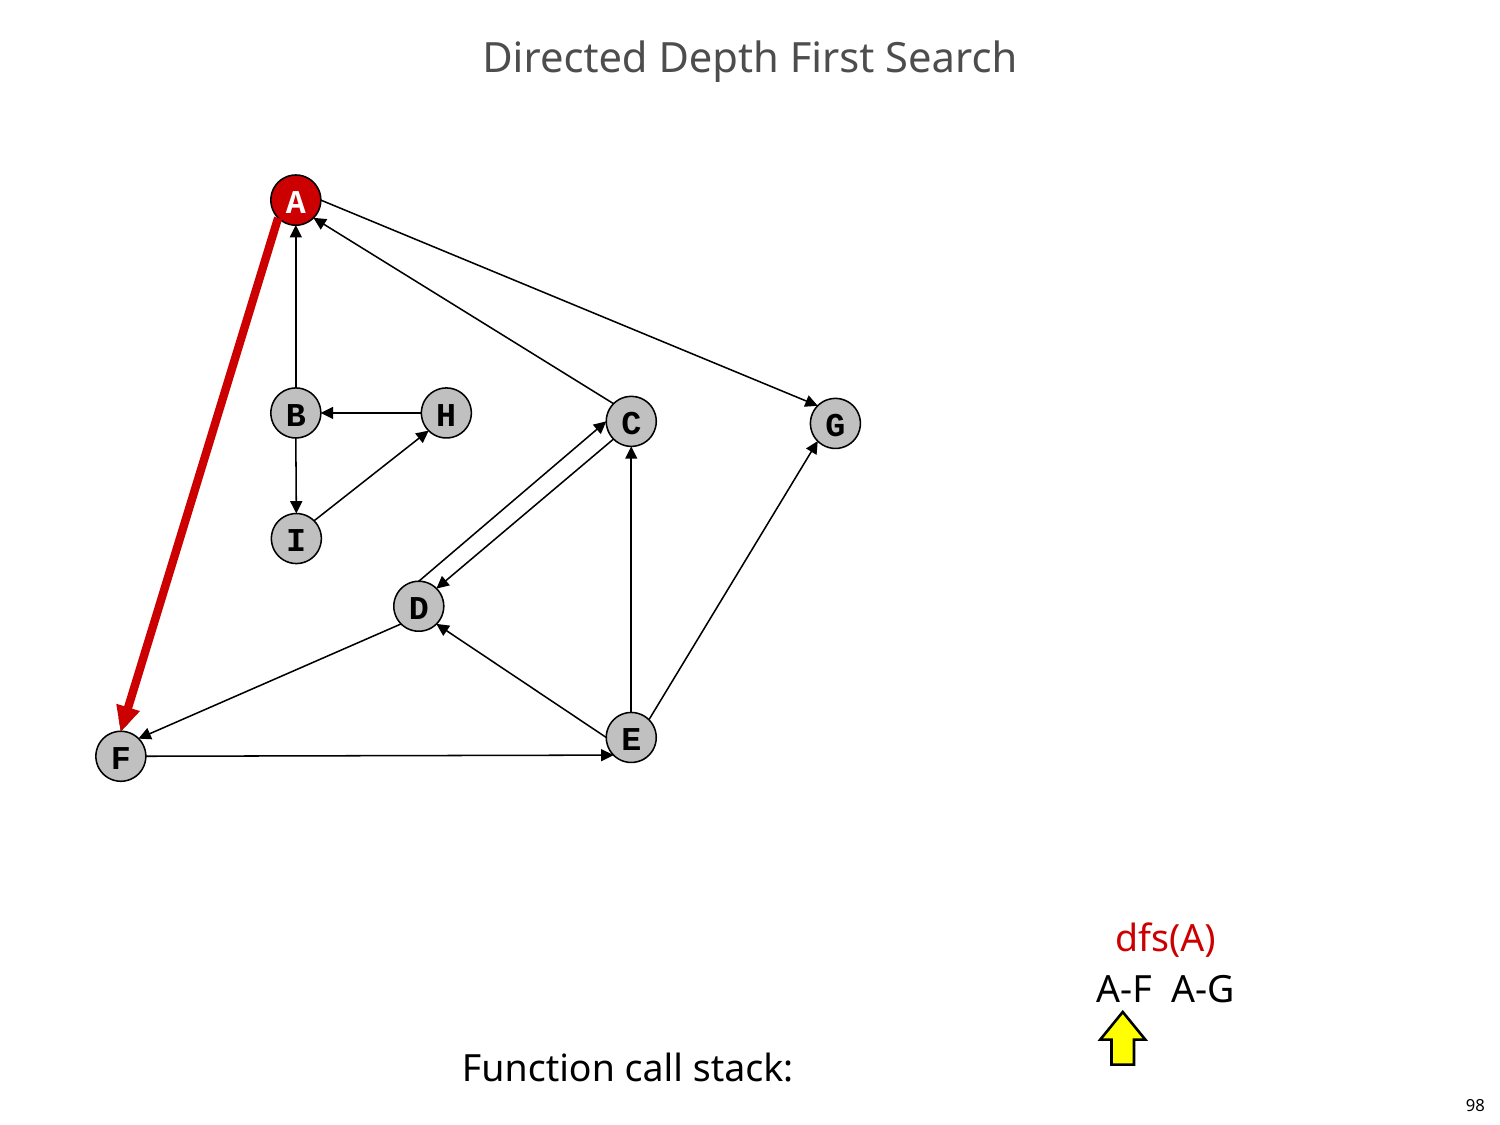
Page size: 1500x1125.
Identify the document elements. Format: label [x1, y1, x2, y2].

slide_number [1187, 1087, 1500, 1125]
text_box [95, 174, 861, 782]
text_box [438, 1036, 817, 1097]
title [0, 24, 1500, 100]
text_box [903, 794, 1427, 1112]
